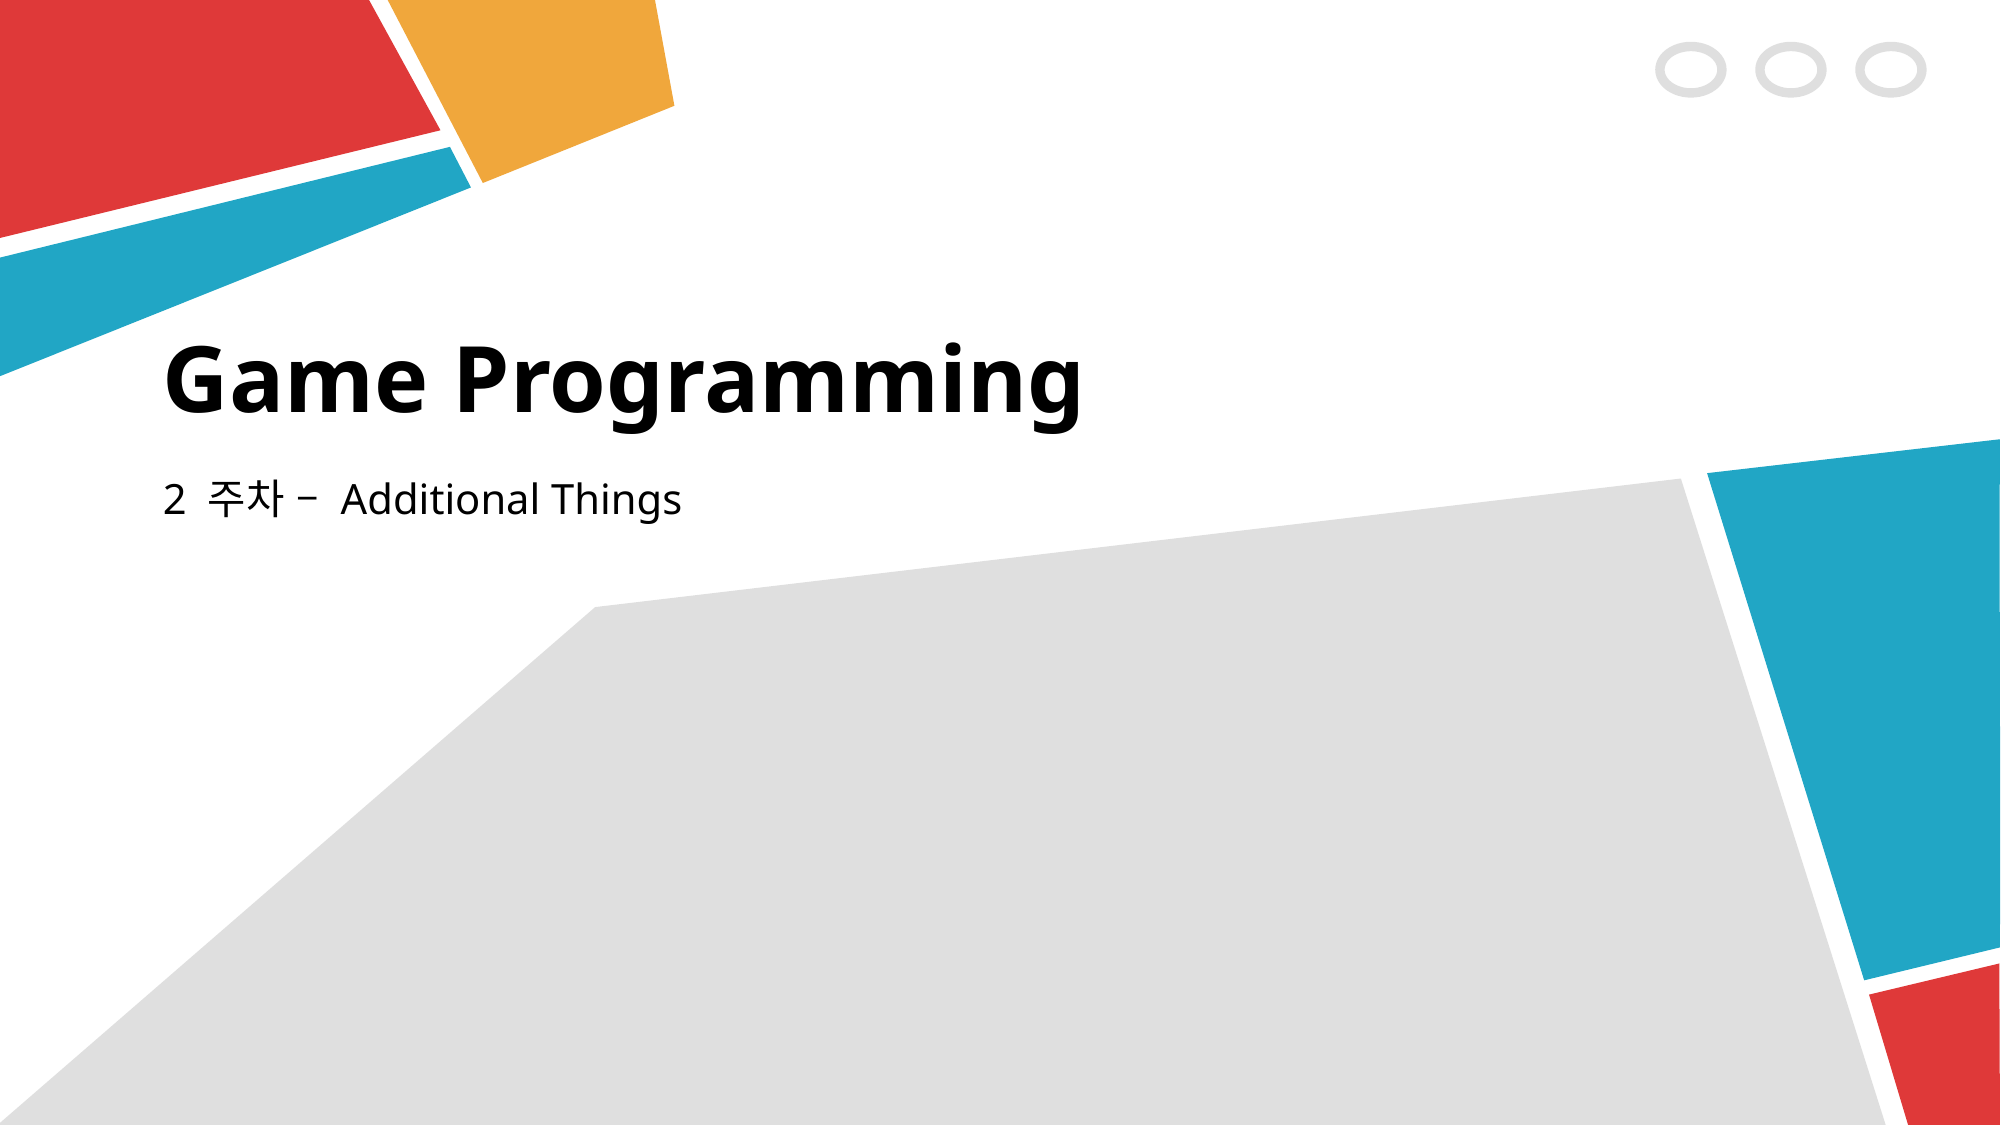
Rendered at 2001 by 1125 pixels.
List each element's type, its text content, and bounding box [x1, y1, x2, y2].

subtitle 2 주차 – Additional Things [147, 464, 1556, 563]
title Game Programming [147, 288, 1848, 464]
